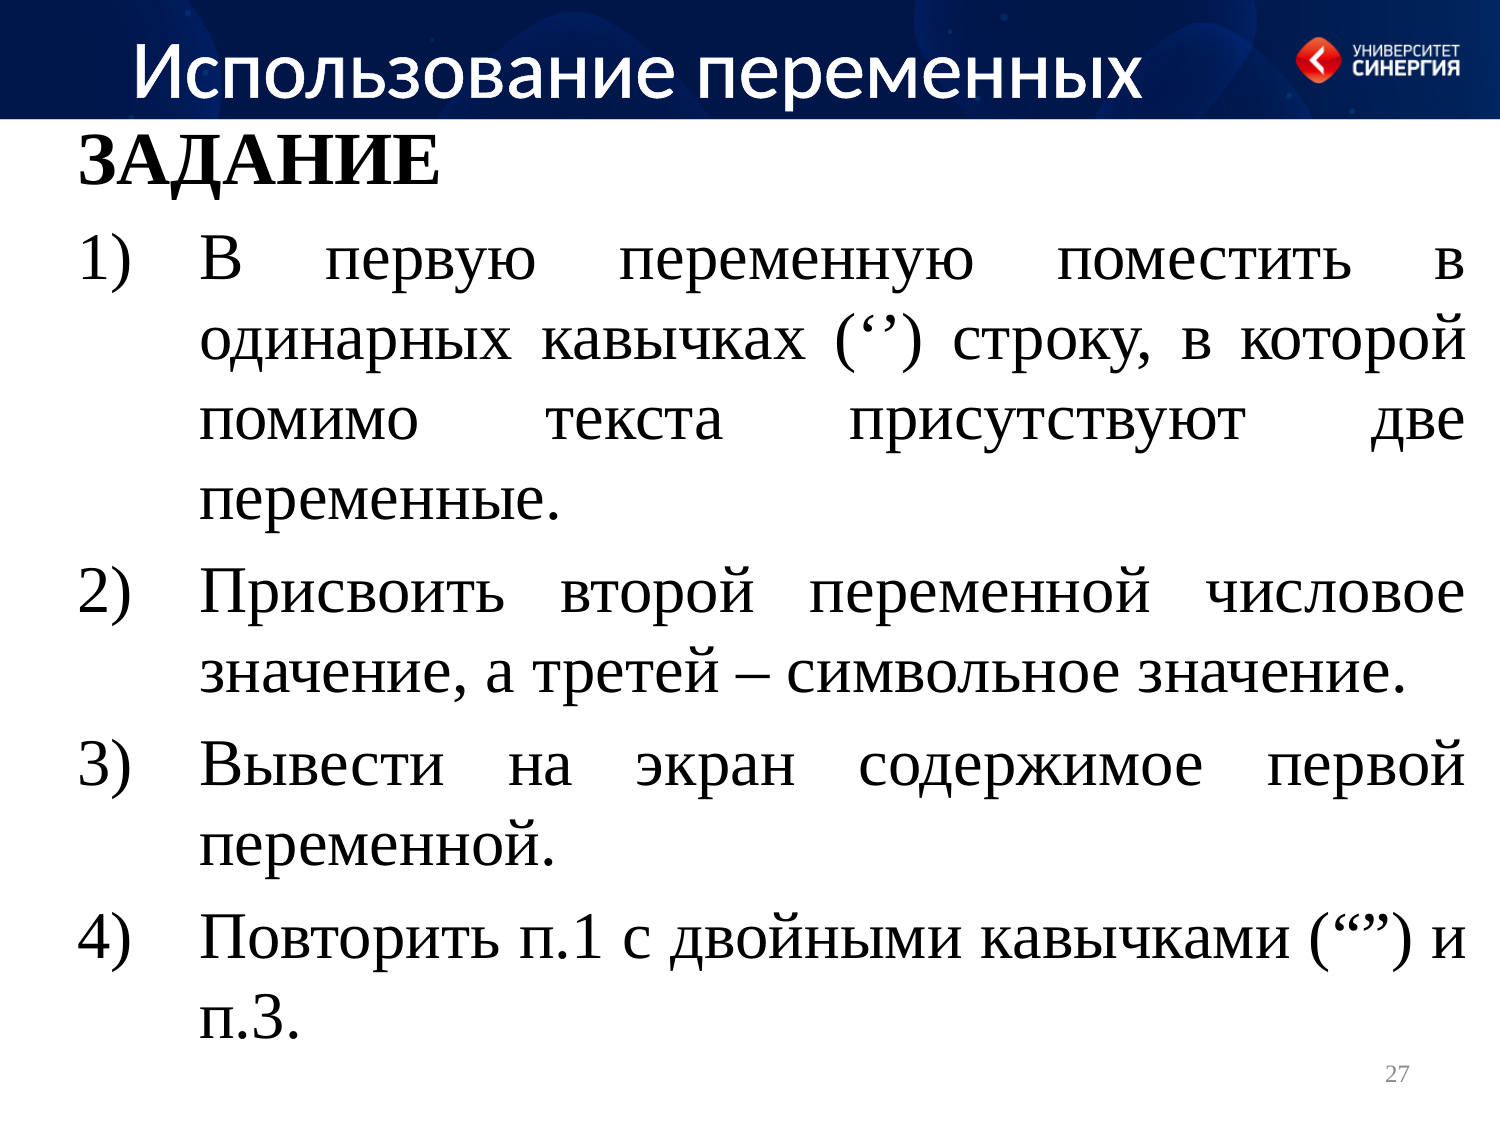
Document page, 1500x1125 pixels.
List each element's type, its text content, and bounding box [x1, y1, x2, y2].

title Использование переменных [0, 3, 1276, 126]
text_box Задание В первую переменную поместить в одинарных кавычках (‘’) строку, в которой помимо текста присутствуют две переменные. Присвоить второй переменной числовое значение, а третей – символьное значение. Вывести на экран содержимое первой переменной. Повторить п.1 с двойными кавычками (“”) и п.3. [17, 101, 1483, 1047]
picture [0, 0, 1500, 1125]
slide_number 27 [1074, 1042, 1426, 1103]
